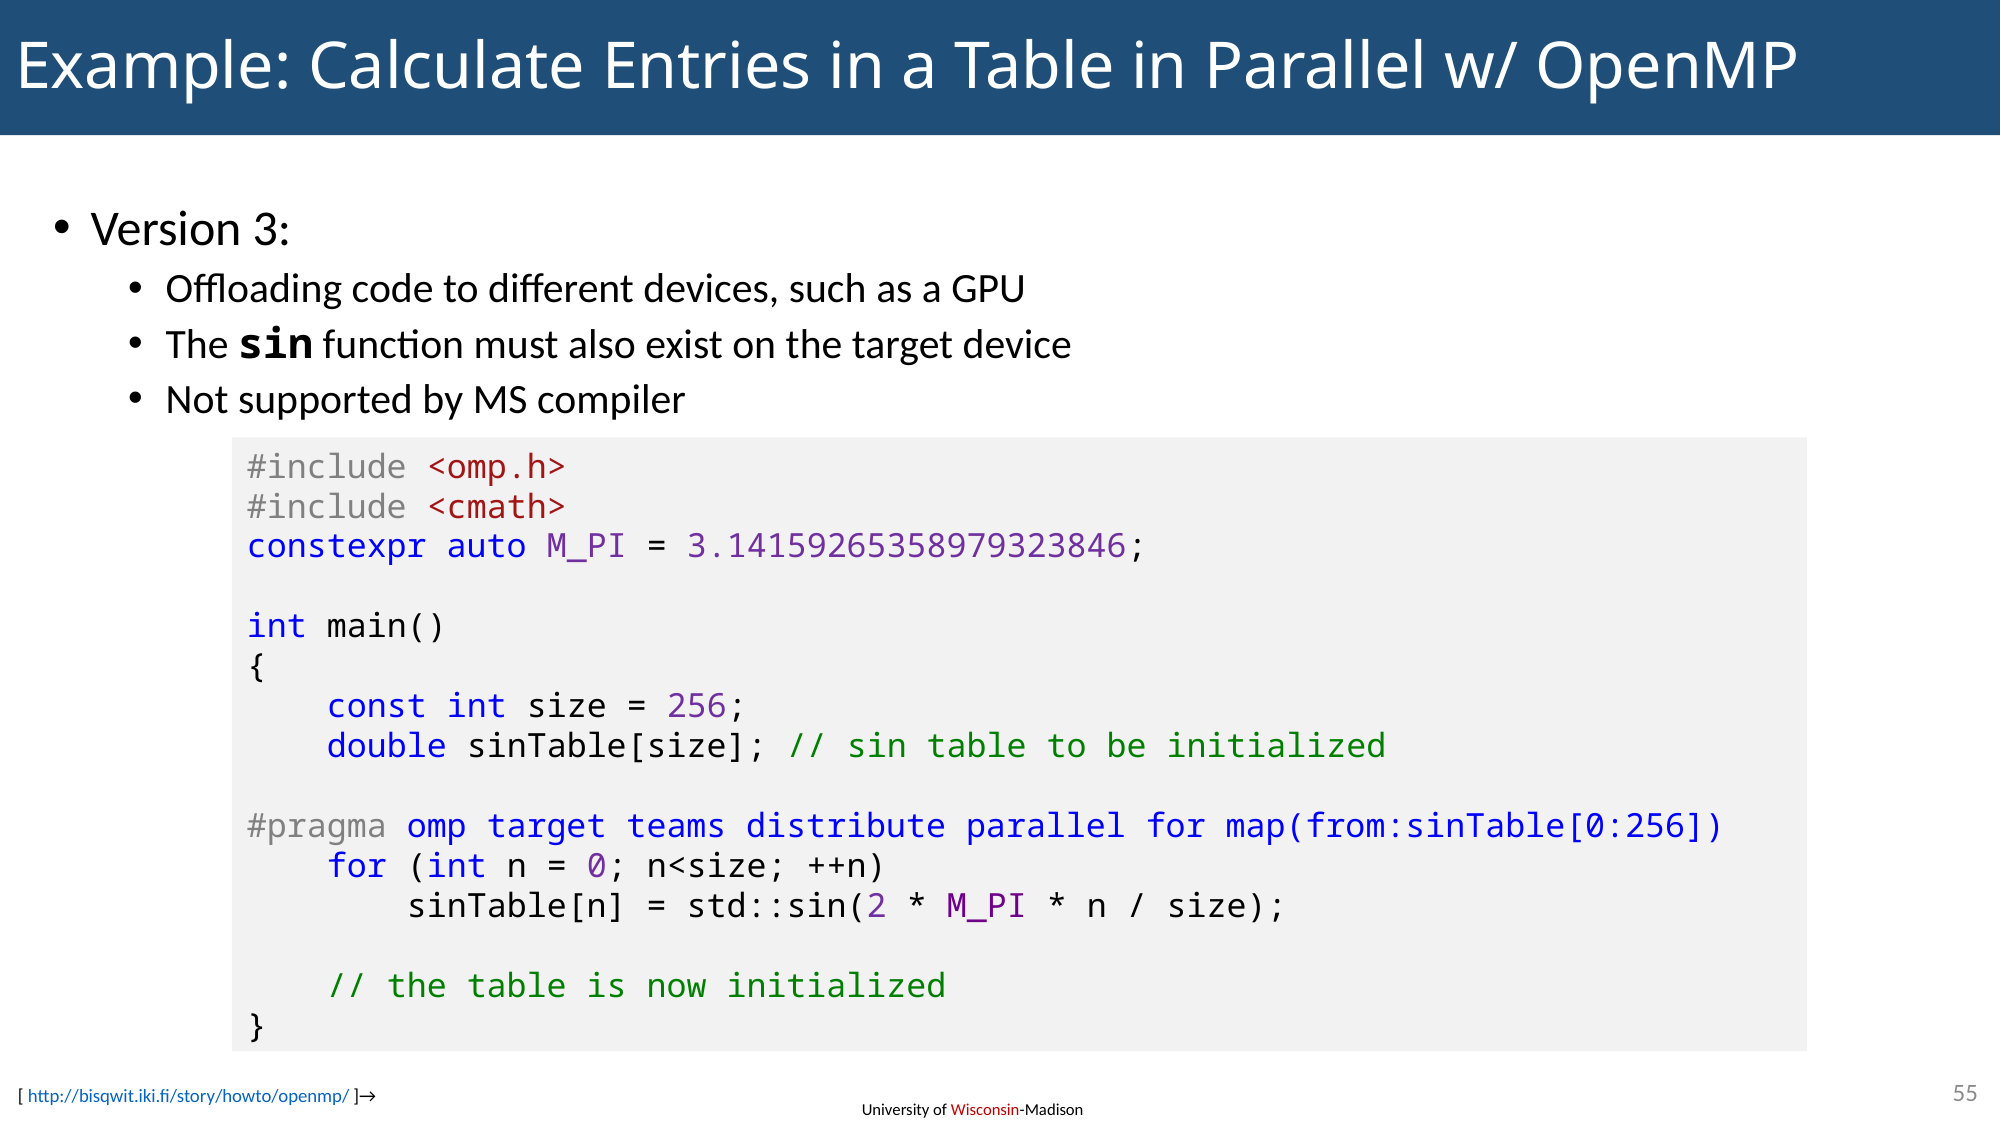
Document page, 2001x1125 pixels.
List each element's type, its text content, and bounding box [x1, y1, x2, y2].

text_box #include <omp.h> #include <cmath> constexpr auto M_PI = 3.14159265358979323846; int main() { const int size = 256; double sinTable[size]; // sin table to be initialized #pragma omp target teams distribute parallel for map(from:sinTable[0:256]) for (int n = 0; n<size; ++n) sinTable[n] = std::sin(2 * M_PI * n / size); // the table is now initialized } [231, 437, 1807, 1052]
text_box [ http://bisqwit.iki.fi/story/howto/openmp/ ]→ [3, 1076, 392, 1114]
slide_number 55 [1879, 1069, 1994, 1114]
title Example: Calculate Entries in a Table in Parallel w/ OpenMP [0, 0, 2000, 136]
list Version 3: Offloading code to different devices, such as a GPU The sin function must also exist on the target device Not supported by MS compiler [38, 194, 2000, 1004]
